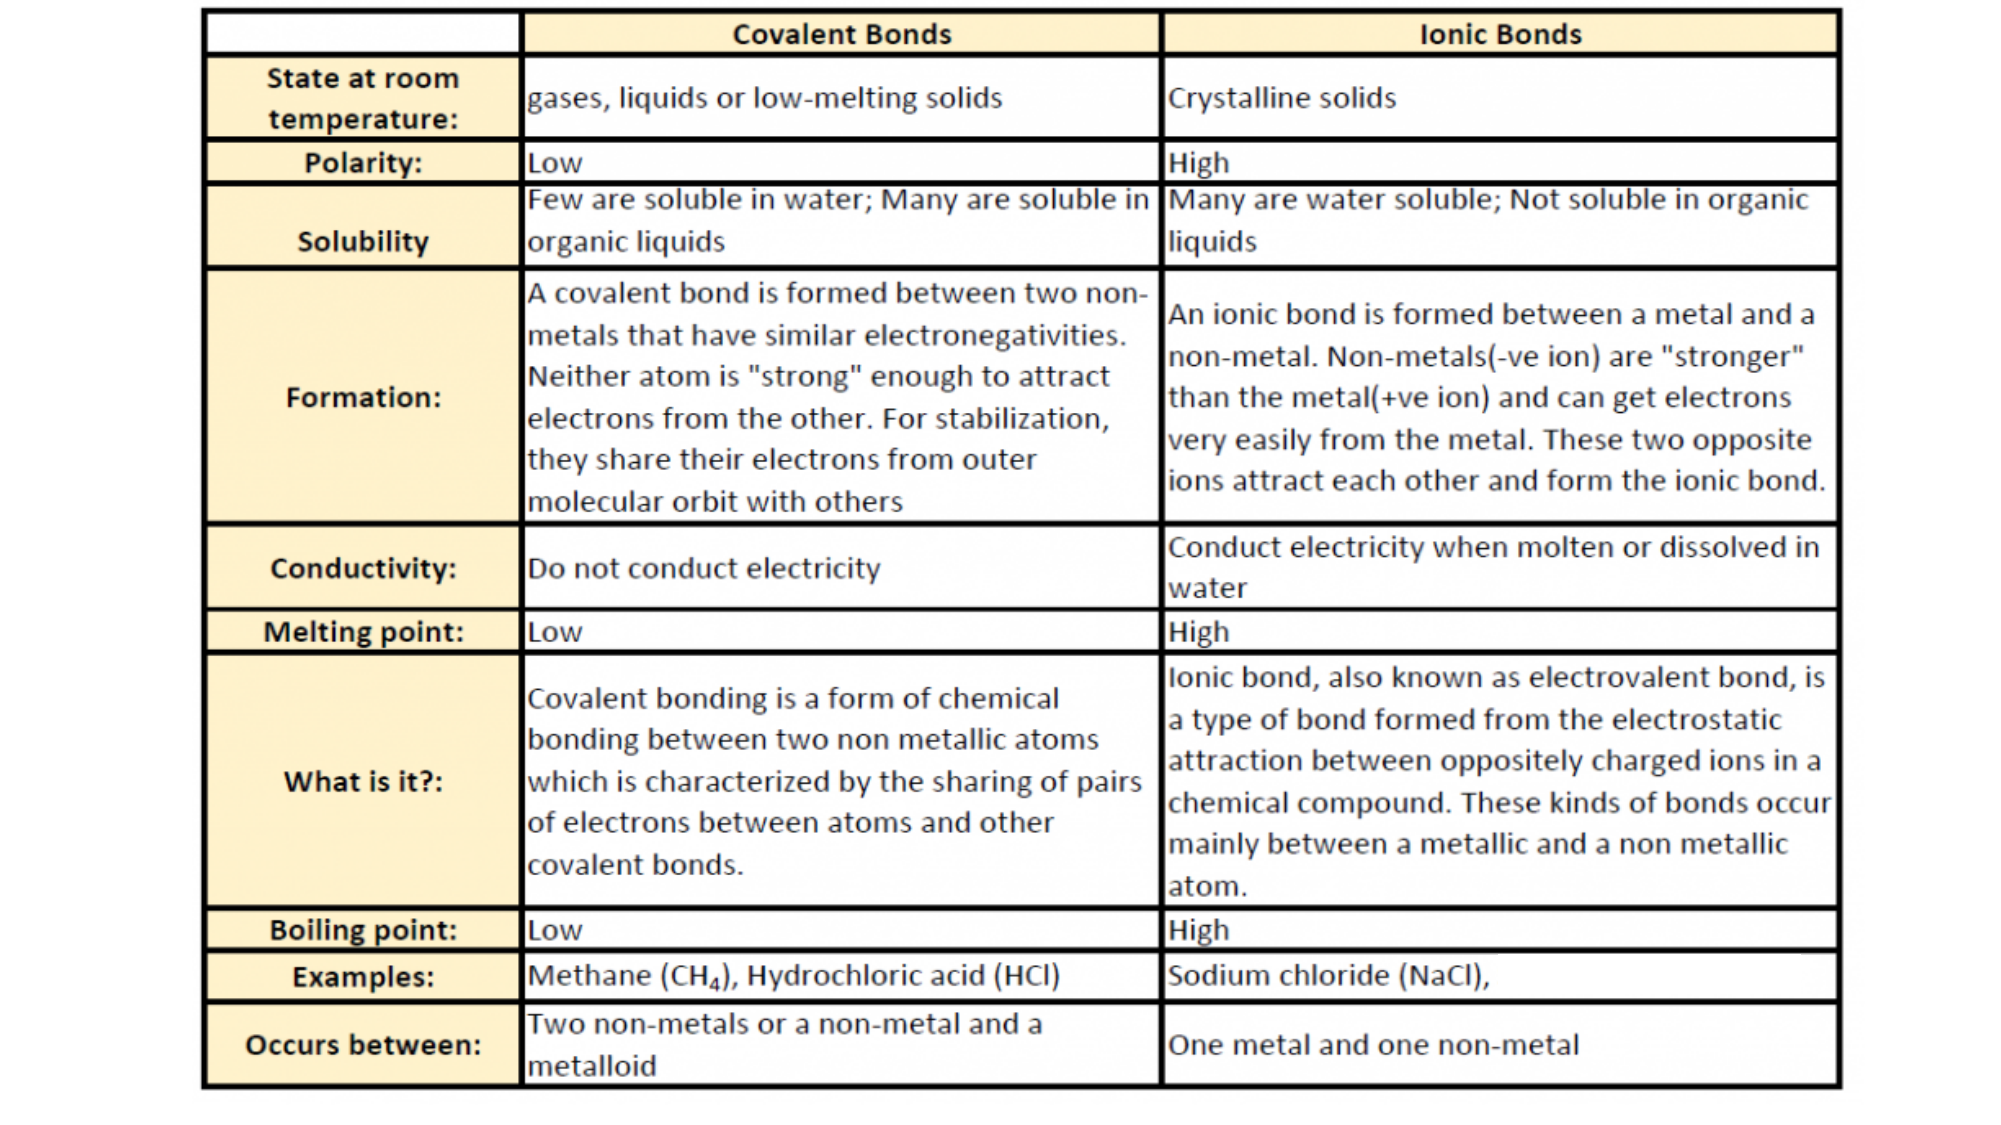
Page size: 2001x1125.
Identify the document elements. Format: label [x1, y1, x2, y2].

text_box [191, 0, 1865, 1105]
